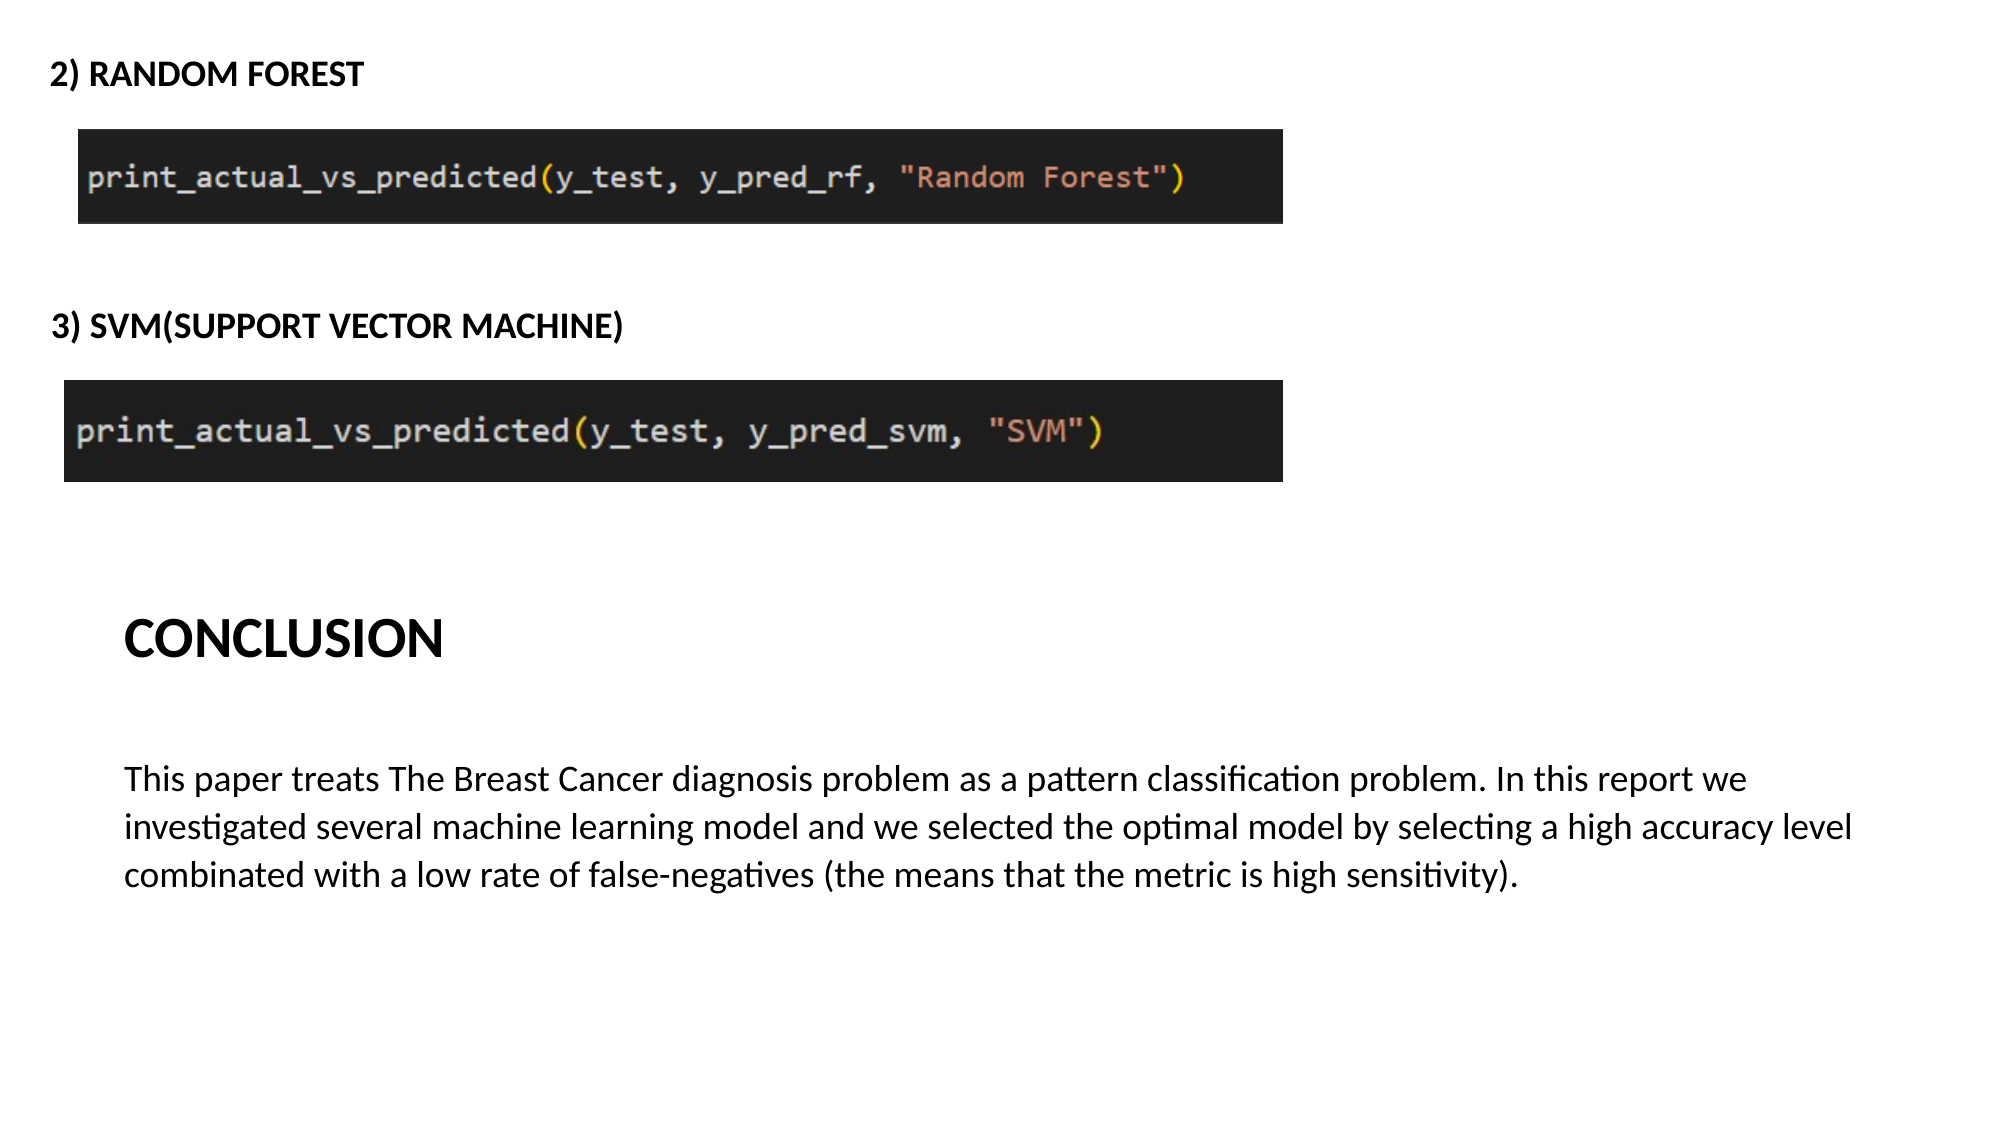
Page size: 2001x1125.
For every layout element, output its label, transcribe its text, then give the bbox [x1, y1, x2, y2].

picture [64, 380, 1283, 482]
list 2) RANDOM FOREST [34, 46, 1974, 1065]
text_box CONCLUSION This paper treats The Breast Cancer diagnosis problem as a pattern classification problem. In this report we investigated several machine learning model and we selected the optimal model by selecting a high accuracy level combinated with a low rate of false-negatives (the means that the metric is high sensitivity). [34, 522, 1875, 903]
text_box 3) SVM(SUPPORT VECTOR MACHINE) [0, 290, 939, 354]
picture [77, 129, 1283, 224]
